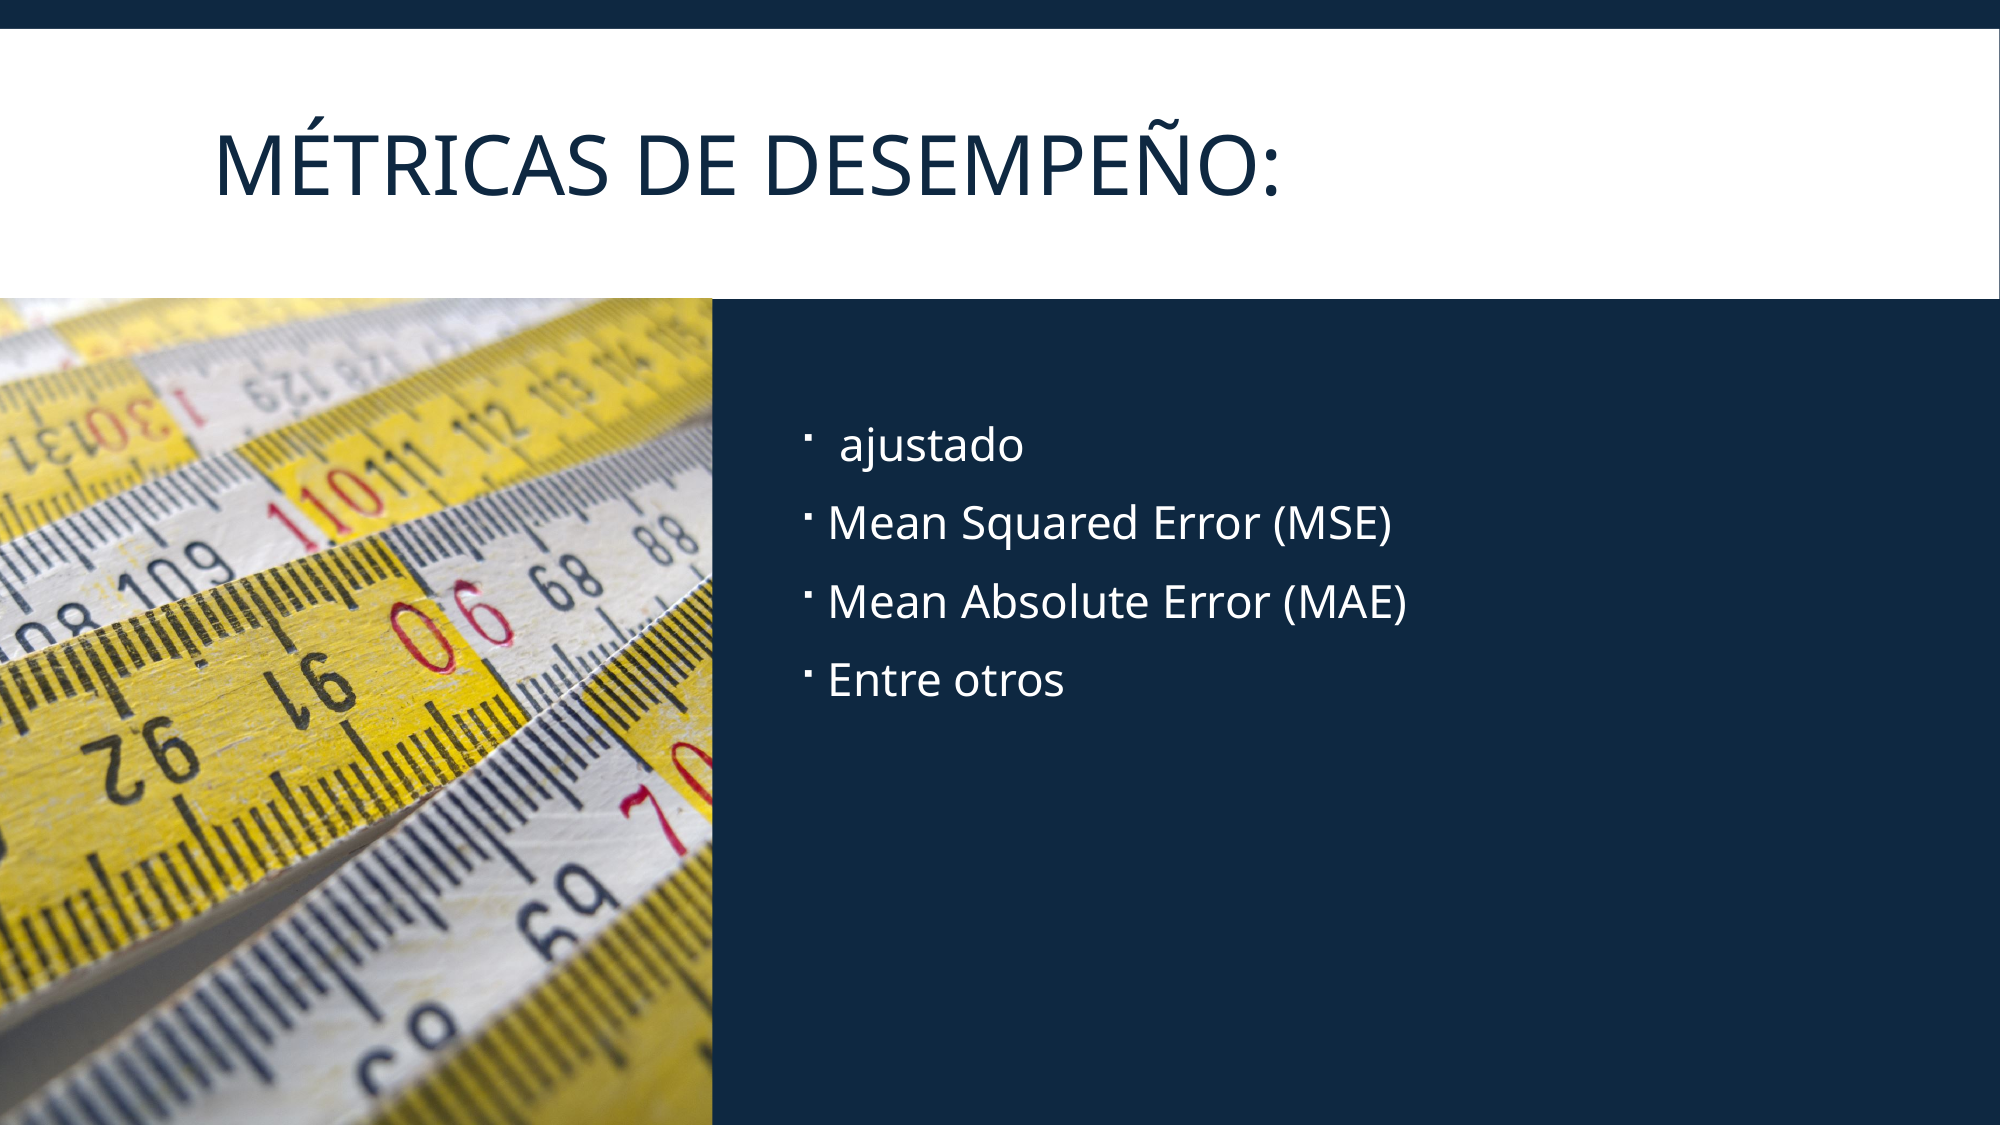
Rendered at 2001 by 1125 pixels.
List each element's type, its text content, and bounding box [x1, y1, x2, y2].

picture [0, 298, 713, 1125]
title Métricas de desempeño: [197, 46, 1803, 295]
